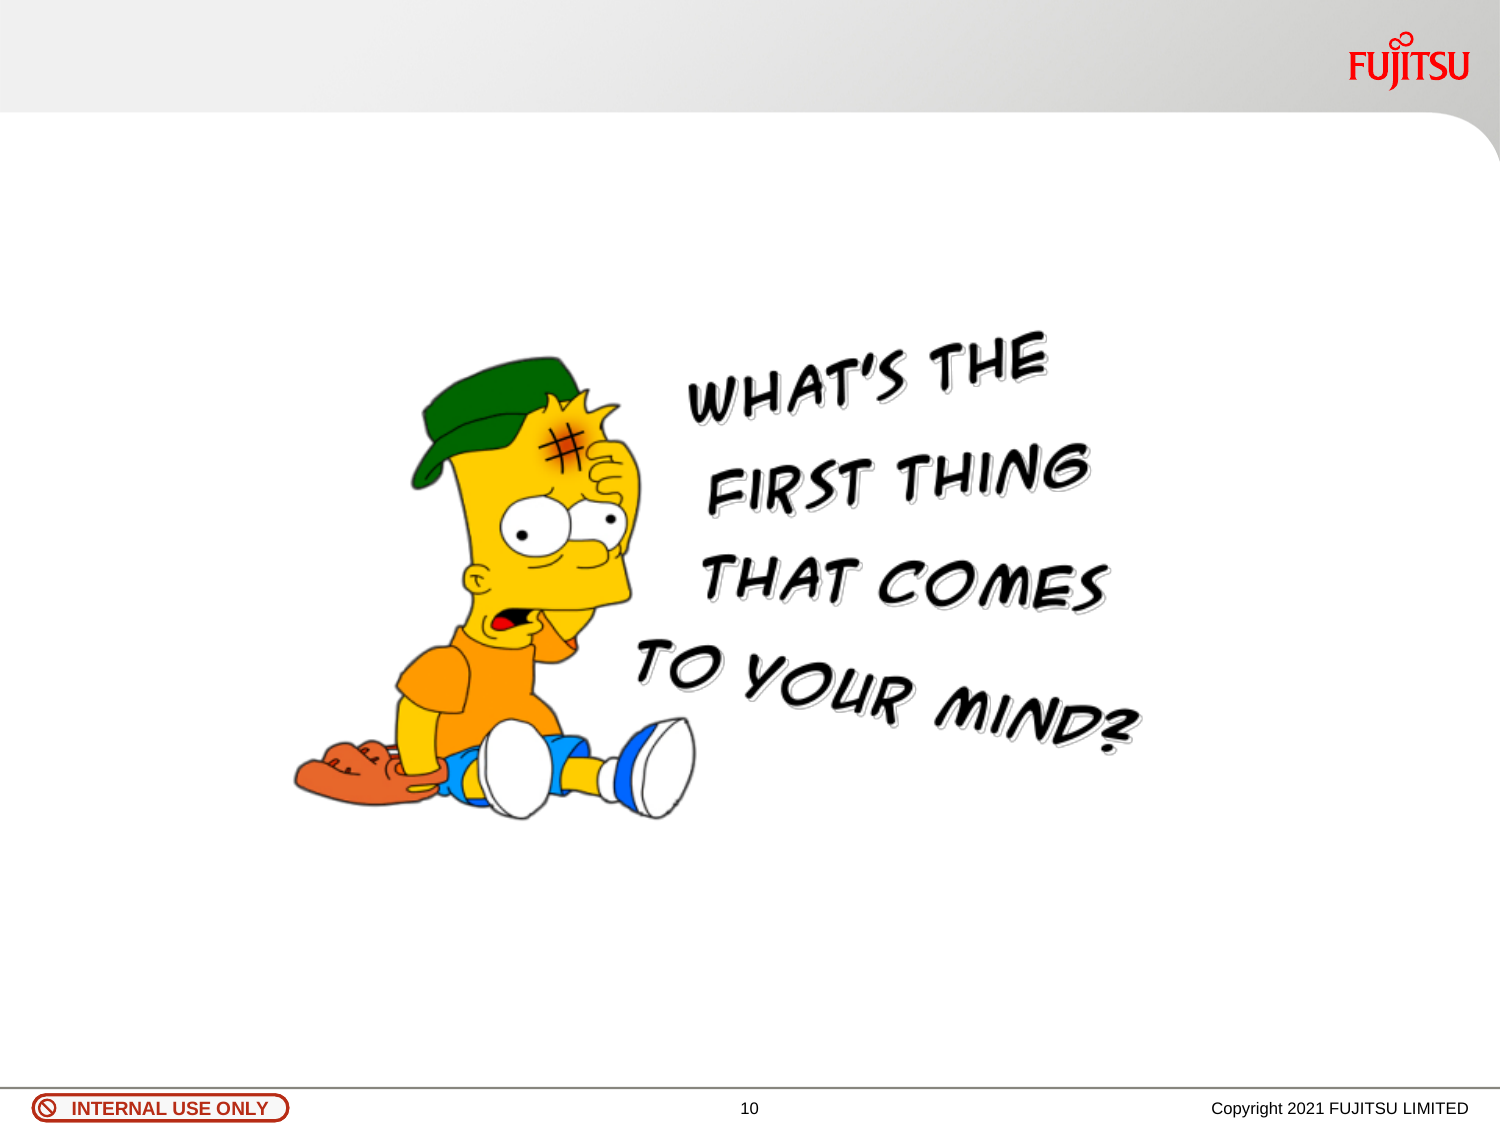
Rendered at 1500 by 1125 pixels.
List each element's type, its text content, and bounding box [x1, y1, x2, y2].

picture [0, 0, 1500, 176]
picture [281, 296, 1219, 829]
slide_number 9 [705, 1091, 794, 1125]
footer Copyright 2021 FUJITSU LIMITED [809, 1091, 1470, 1125]
